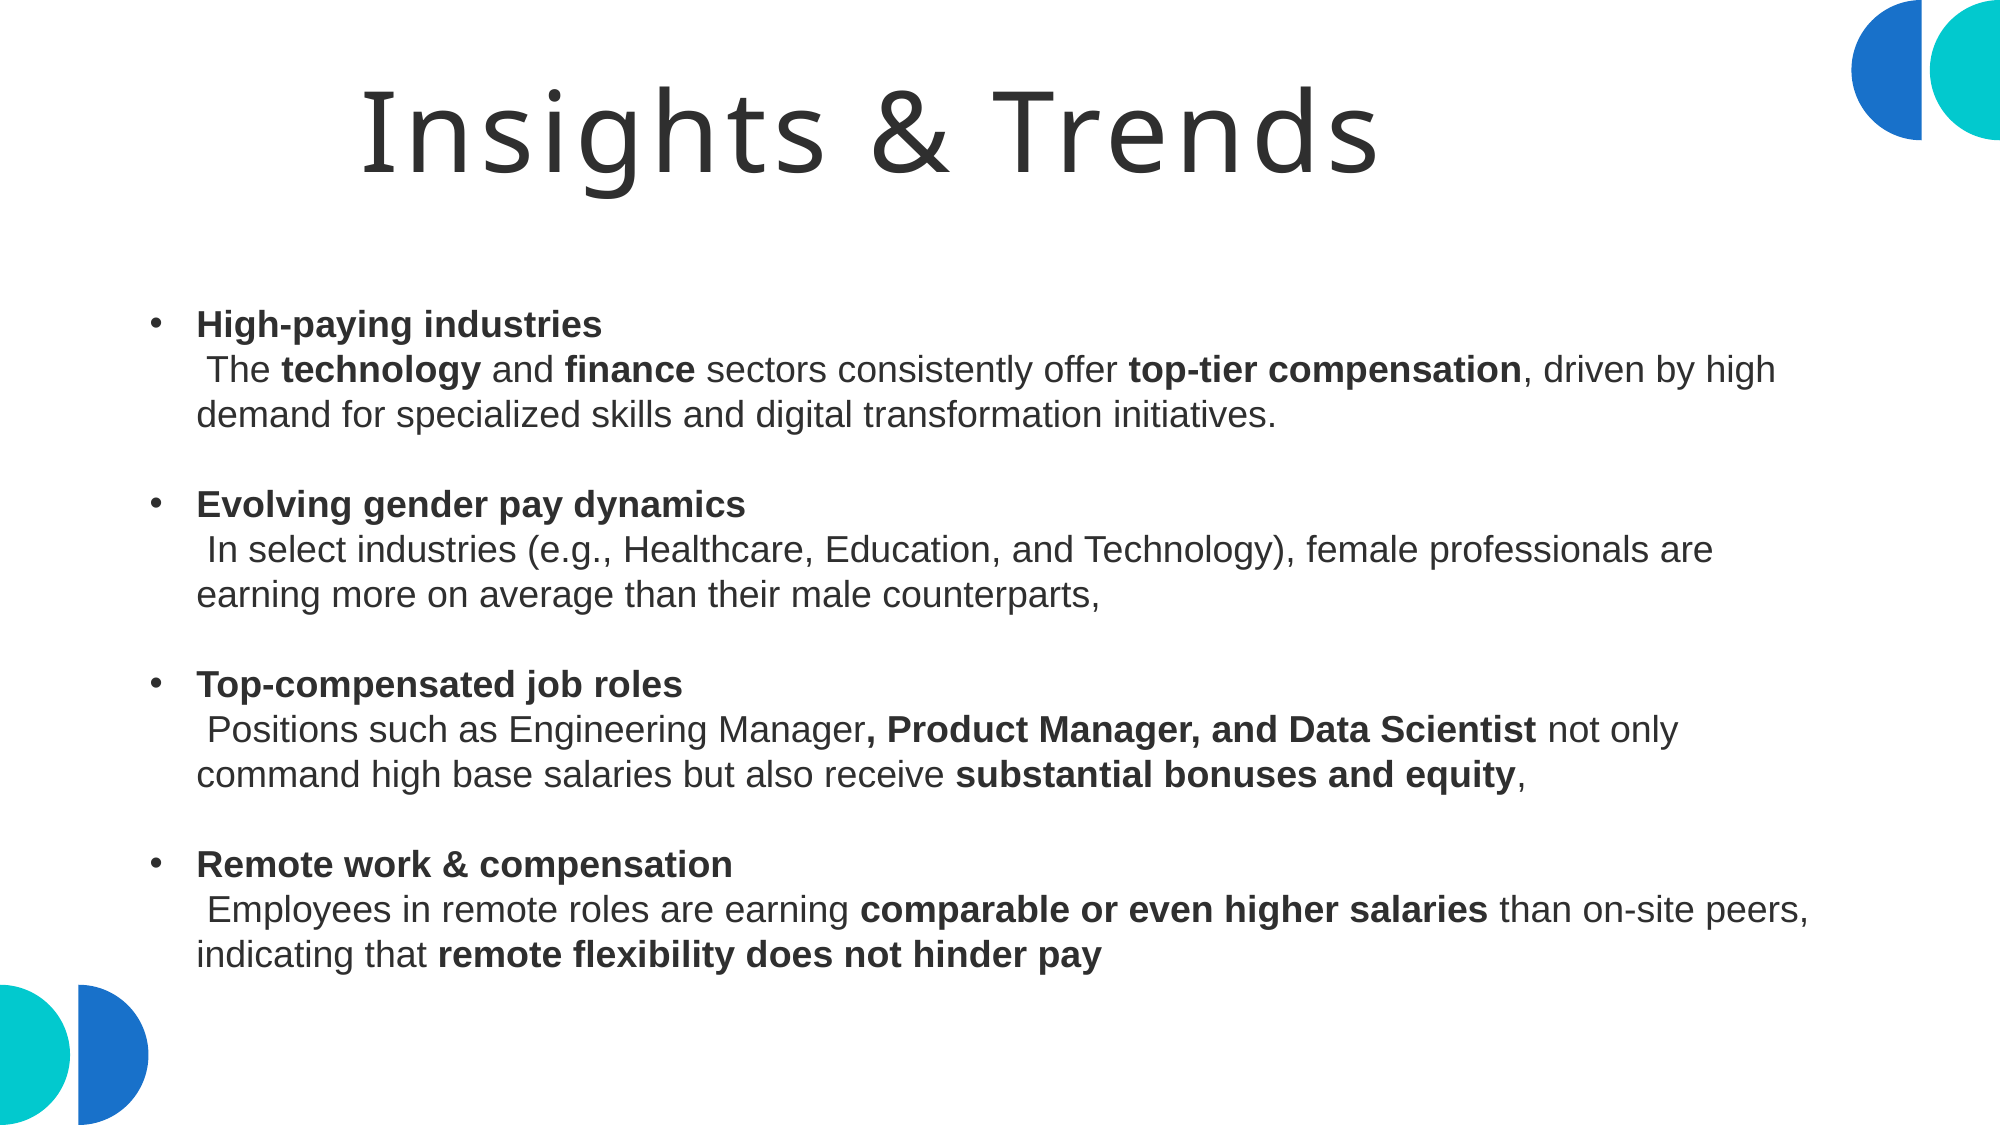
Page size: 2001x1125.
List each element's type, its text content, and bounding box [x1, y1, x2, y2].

text_box High-paying industries The technology and finance sectors consistently offer top-tier compensation, driven by high demand for specialized skills and digital transformation initiatives. Evolving gender pay dynamics In select industries (e.g., Healthcare, Education, and Technology), female professionals are earning more on average than their male counterparts, Top-compensated job roles Positions such as Engineering Manager, Product Manager, and Data Scientist not only command high base salaries but also receive substantial bonuses and equity, Remote work & compensation Employees in remote roles are earning comparable or even higher salaries than on-site peers, indicating that remote flexibility does not hinder pay [134, 292, 1864, 983]
text_box Insights & Trends [345, 52, 1655, 203]
